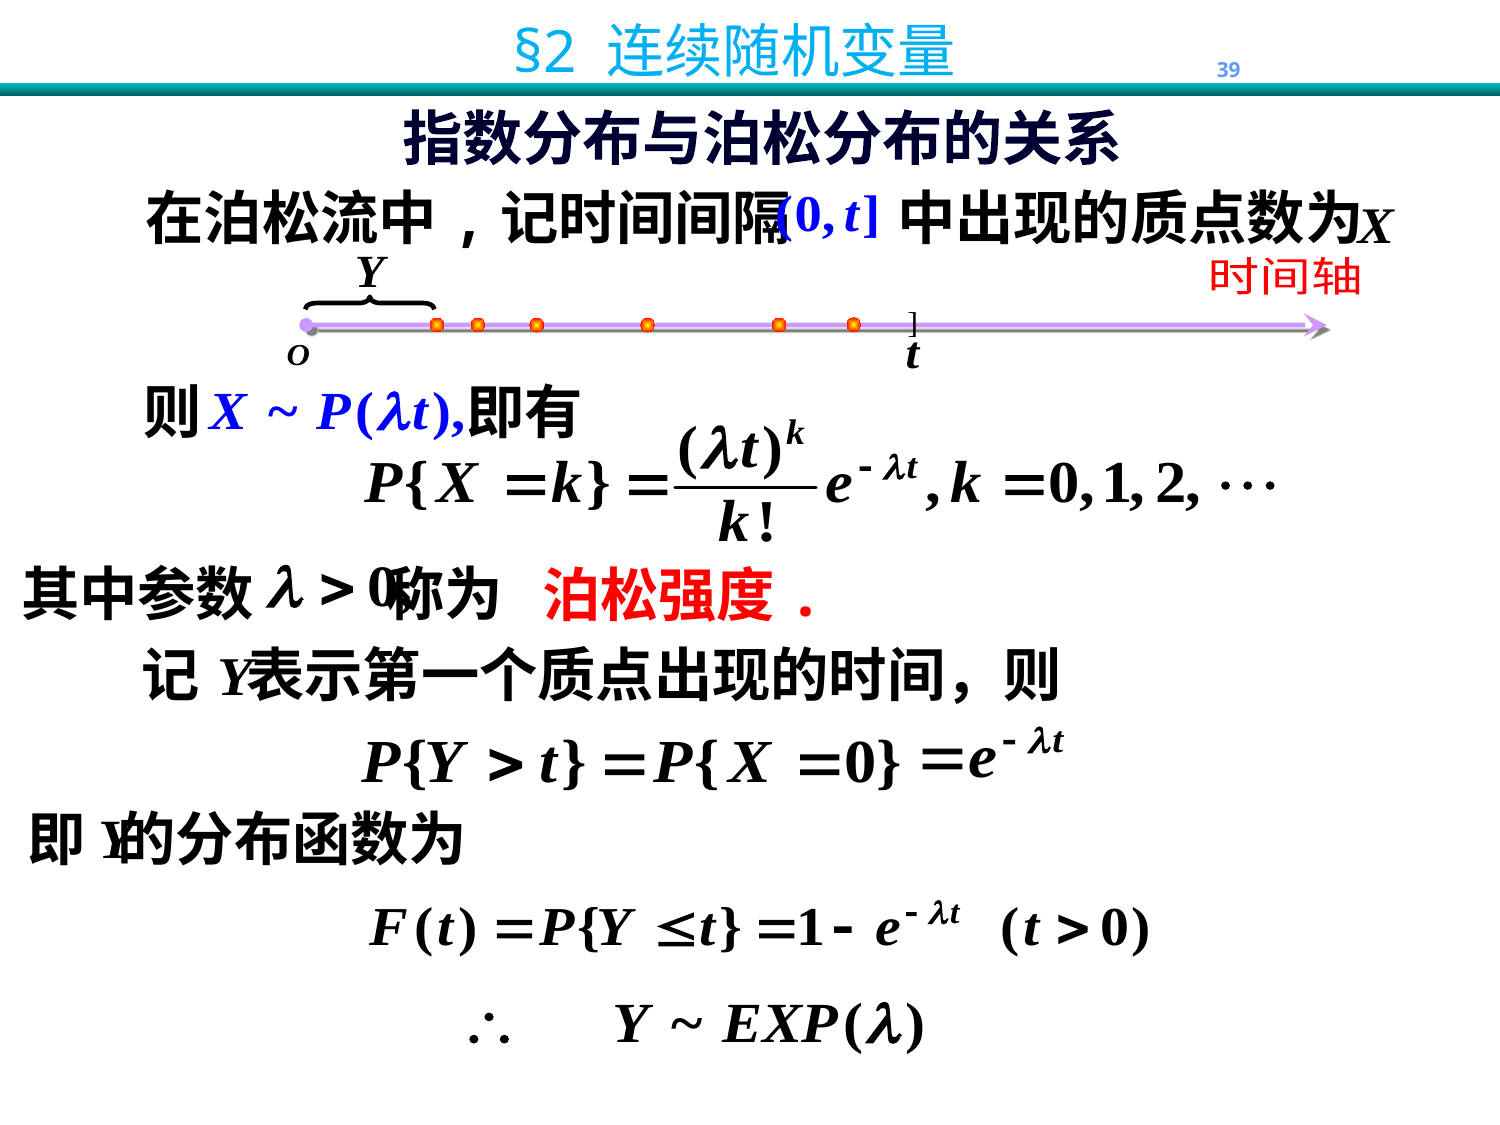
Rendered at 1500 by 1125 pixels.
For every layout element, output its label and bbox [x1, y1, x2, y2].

text_box [846, 317, 862, 333]
text_box [300, 318, 429, 328]
text_box [346, 727, 914, 808]
text_box [771, 317, 787, 333]
text_box [304, 246, 435, 310]
text_box [640, 317, 655, 333]
text_box [1306, 314, 1328, 336]
text_box [358, 884, 1164, 974]
text_box [689, 401, 1284, 557]
text_box [12, 794, 569, 881]
text_box [5, 535, 974, 631]
text_box [429, 317, 445, 333]
text_box [128, 367, 690, 525]
text_box [126, 630, 1211, 717]
text_box [529, 317, 545, 333]
text_box [904, 709, 1082, 797]
text_box [130, 173, 1432, 259]
text_box [277, 329, 327, 365]
text_box [470, 317, 486, 333]
text_box [895, 297, 934, 385]
text_box [460, 991, 942, 1072]
